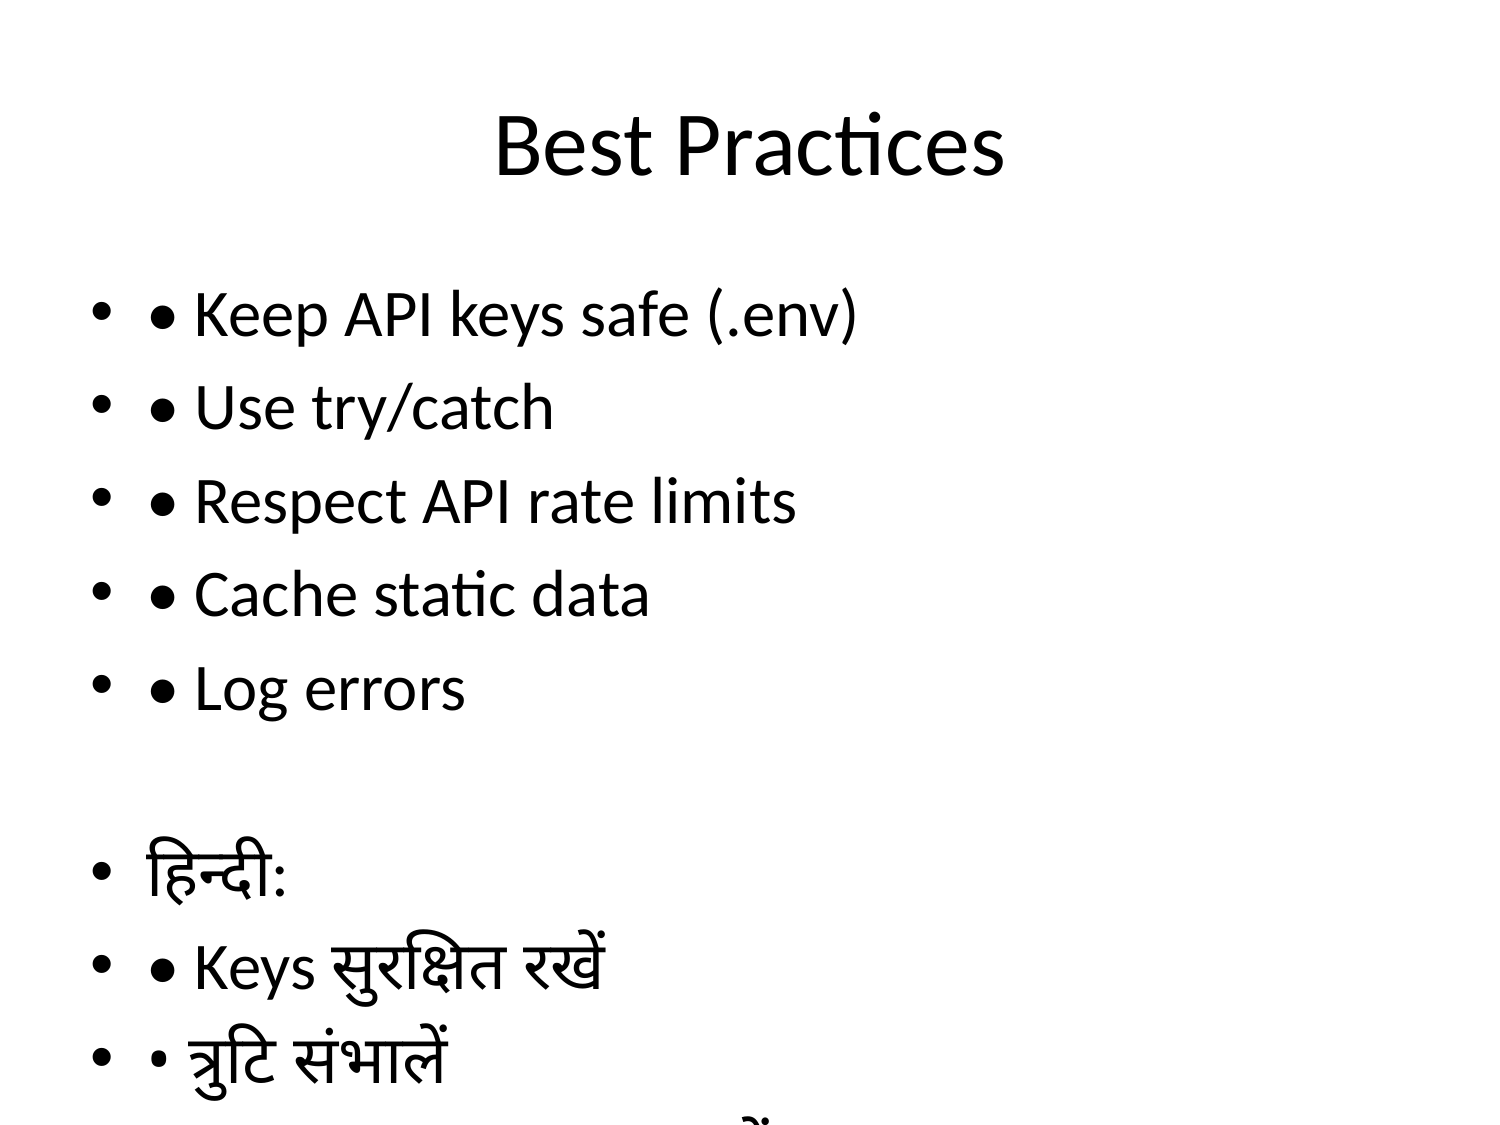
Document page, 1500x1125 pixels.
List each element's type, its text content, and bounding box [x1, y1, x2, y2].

title Best Practices [75, 45, 1425, 233]
list • Keep API keys safe (.env) • Use try/catch • Respect API rate limits • Cache static data • Log errors हिन्दी: • Keys सुरक्षित रखें • त्रुटि संभालें • Rate limit का ध्यान रखें • Cache उपयोग करें • Errors लॉग करें [75, 262, 1425, 1005]
